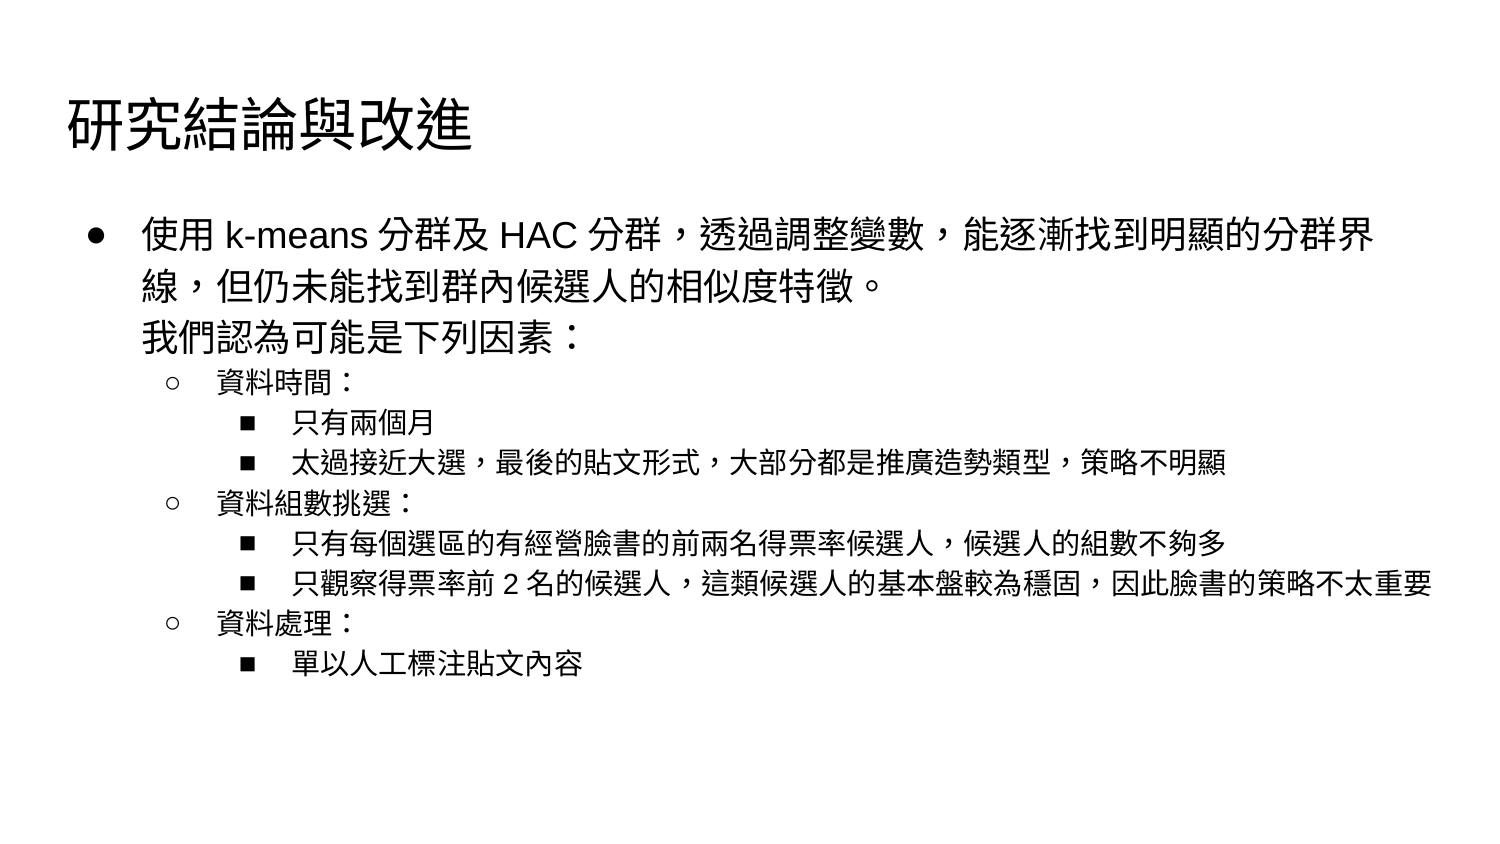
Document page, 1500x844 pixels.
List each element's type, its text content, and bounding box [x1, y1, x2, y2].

title 研究結論與改進 [51, 72, 1449, 167]
list 使用k-means分群及HAC分群，透過調整變數，能逐漸找到明顯的分群界線，但仍未能找到群內候選人的相似度特徵。 我們認為可能是下列因素： 資料時間： 只有兩個月 太過接近大選，最後的貼文形式，大部分都是推廣造勢類型，策略不明顯 資料組數挑選： 只有每個選區的有經營臉書的前兩名得票率候選人，候選人的組數不夠多 只觀察得票率前2名的候選人，這類候選人的基本盤較為穩固，因此臉書的策略不太重要 資料處理： 單以人工標注貼文內容 [51, 189, 1449, 750]
